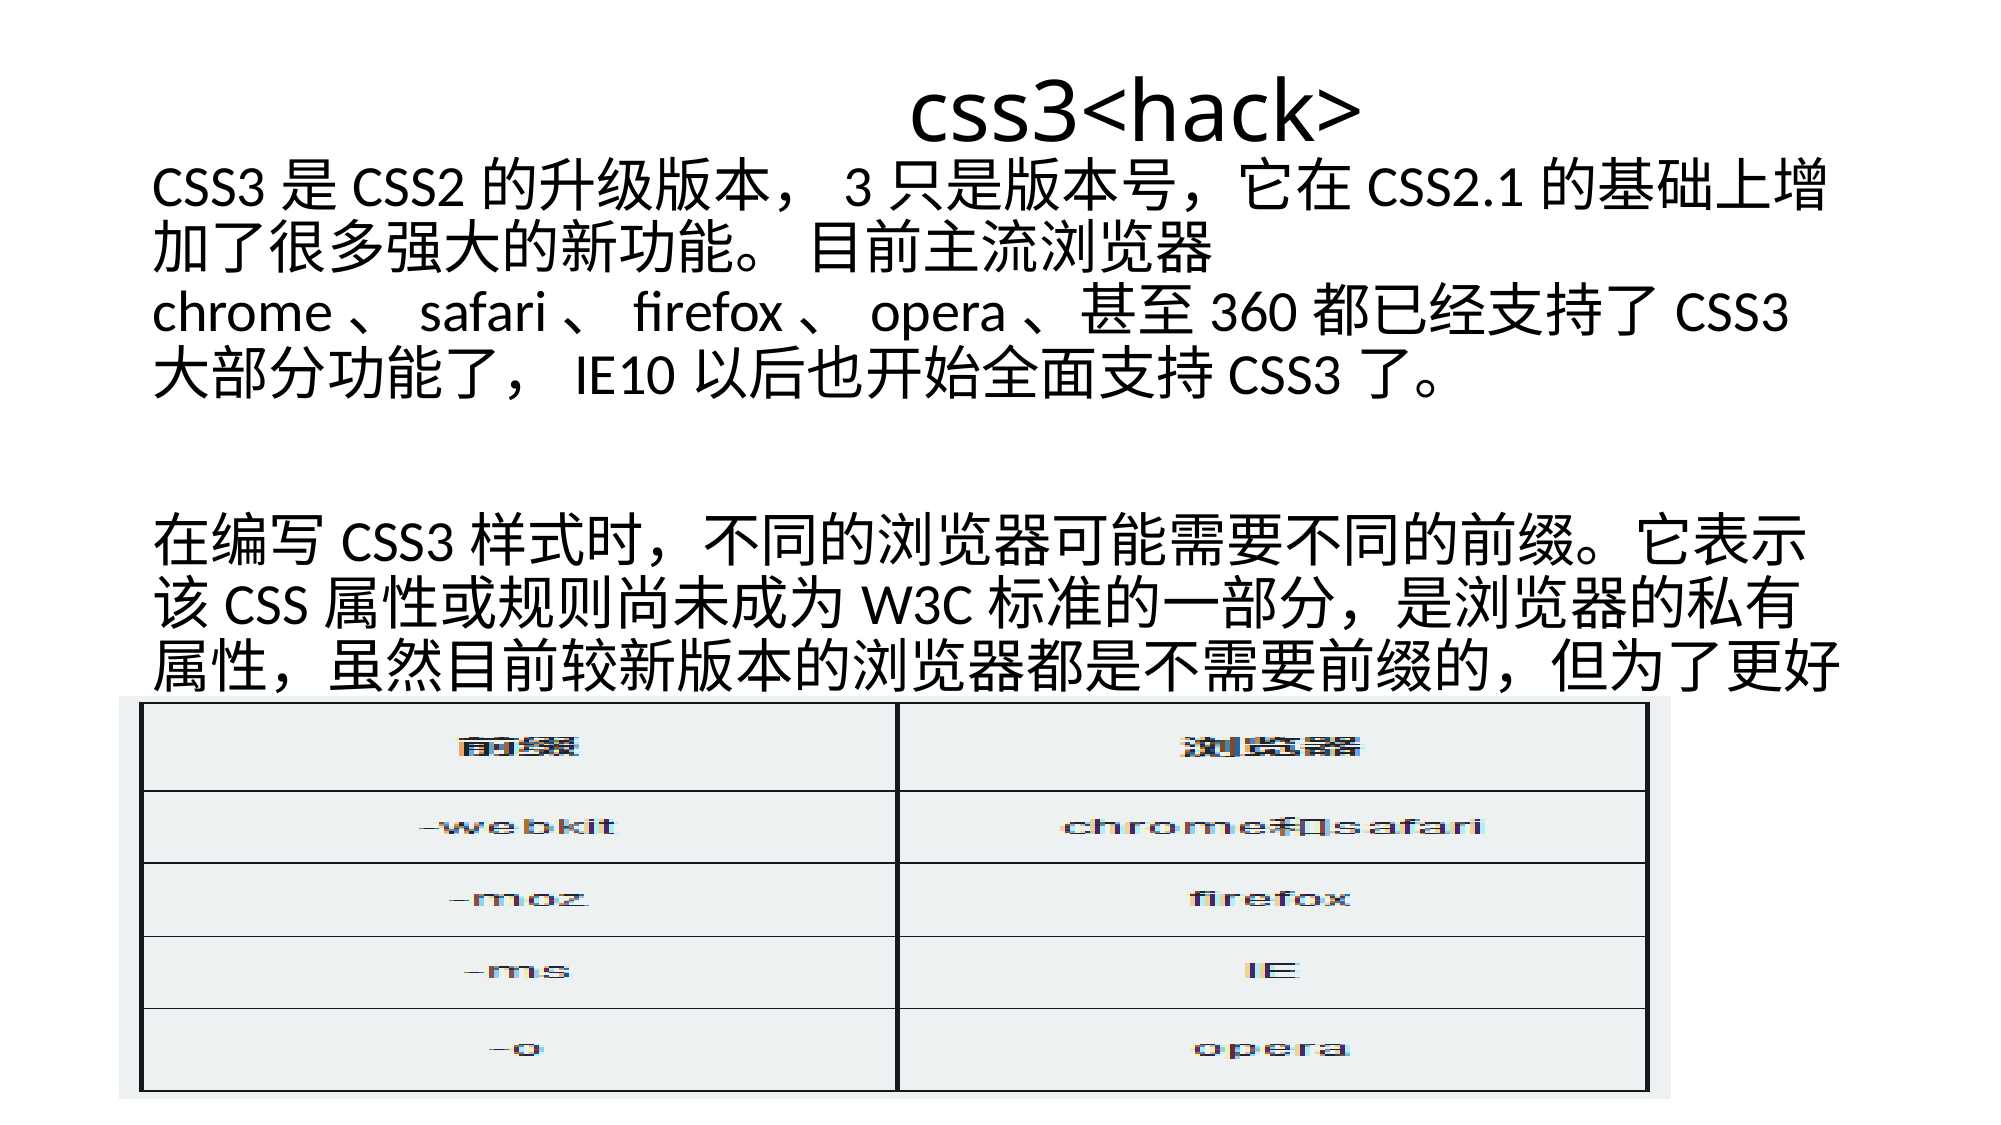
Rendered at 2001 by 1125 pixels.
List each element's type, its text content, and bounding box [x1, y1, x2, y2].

picture [119, 696, 1671, 1099]
title css3<hack> [137, 59, 1863, 148]
list CSS3是CSS2的升级版本，3只是版本号，它在CSS2.1的基础上增加了很多强大的新功能。 目前主流浏览器chrome、safari、firefox、opera、甚至360都已经支持了CSS3大部分功能了，IE10以后也开始全面支持CSS3了。 在编写CSS3样式时，不同的浏览器可能需要不同的前缀。它表示该CSS属性或规则尚未成为W3C标准的一部分，是浏览器的私有属性，虽然目前较新版本的浏览器都是不需要前缀的，但为了更好的向前兼容前缀还是少不了的。 [137, 148, 1863, 1014]
